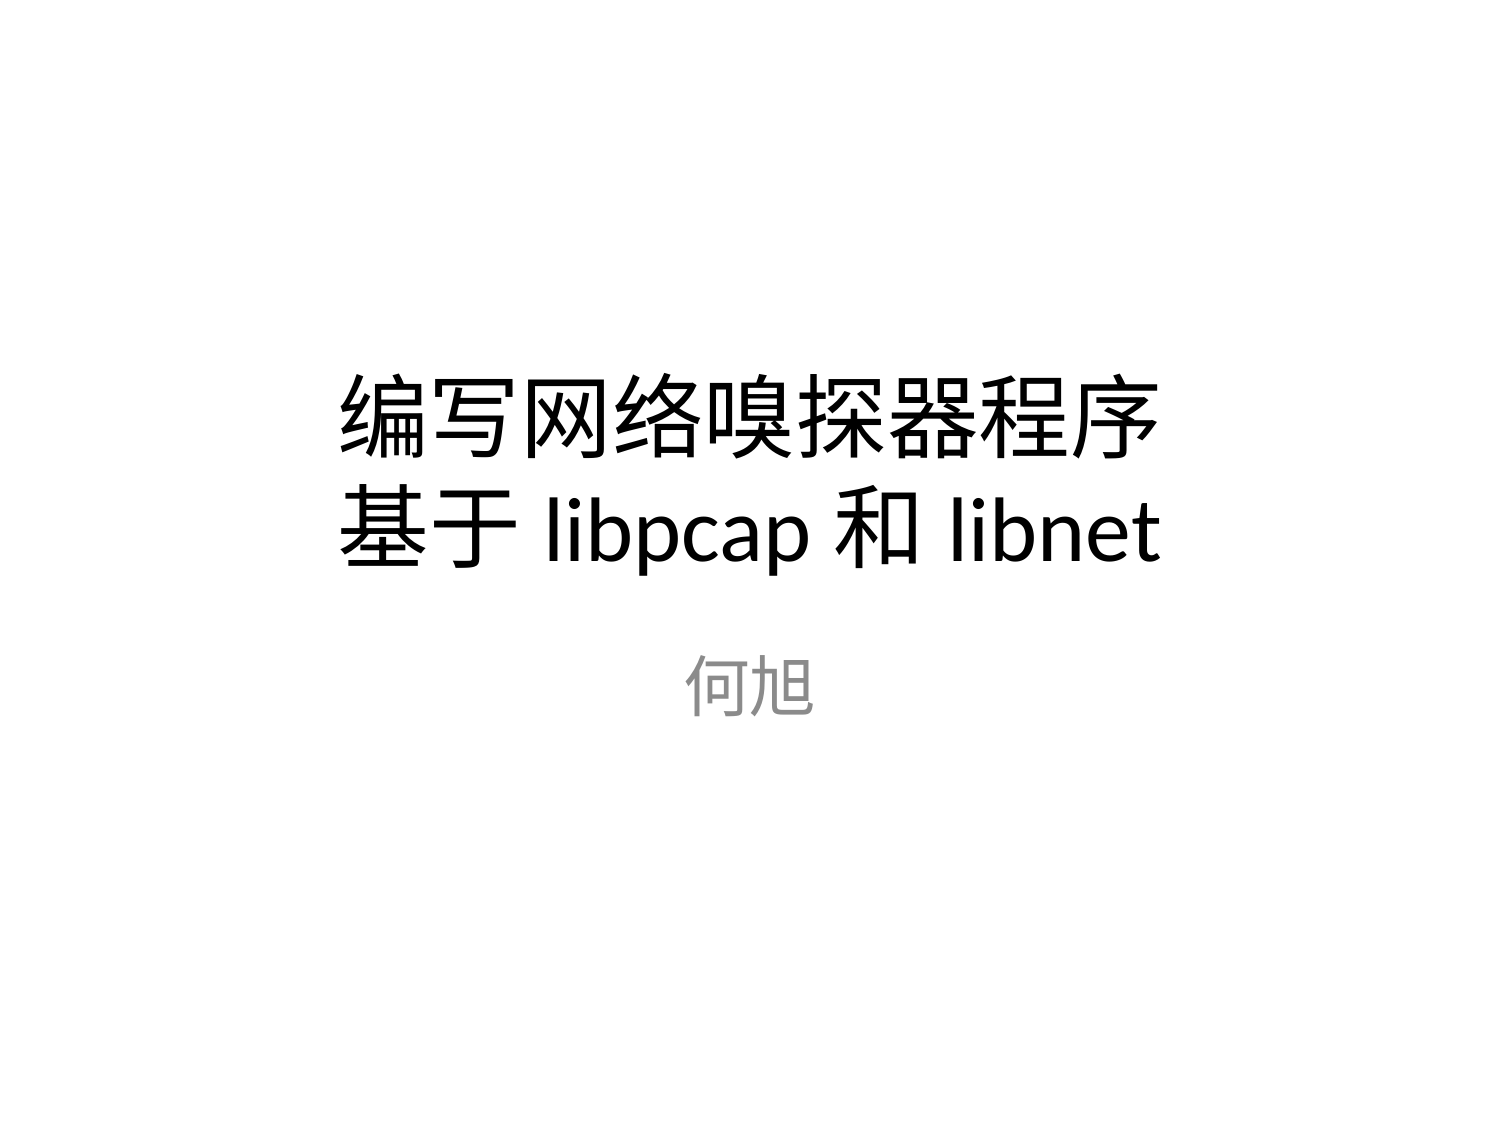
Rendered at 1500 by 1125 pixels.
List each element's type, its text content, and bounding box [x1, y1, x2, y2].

subtitle 何旭 [225, 637, 1275, 925]
title 编写网络嗅探器程序 基于libpcap和libnet [112, 349, 1388, 591]
